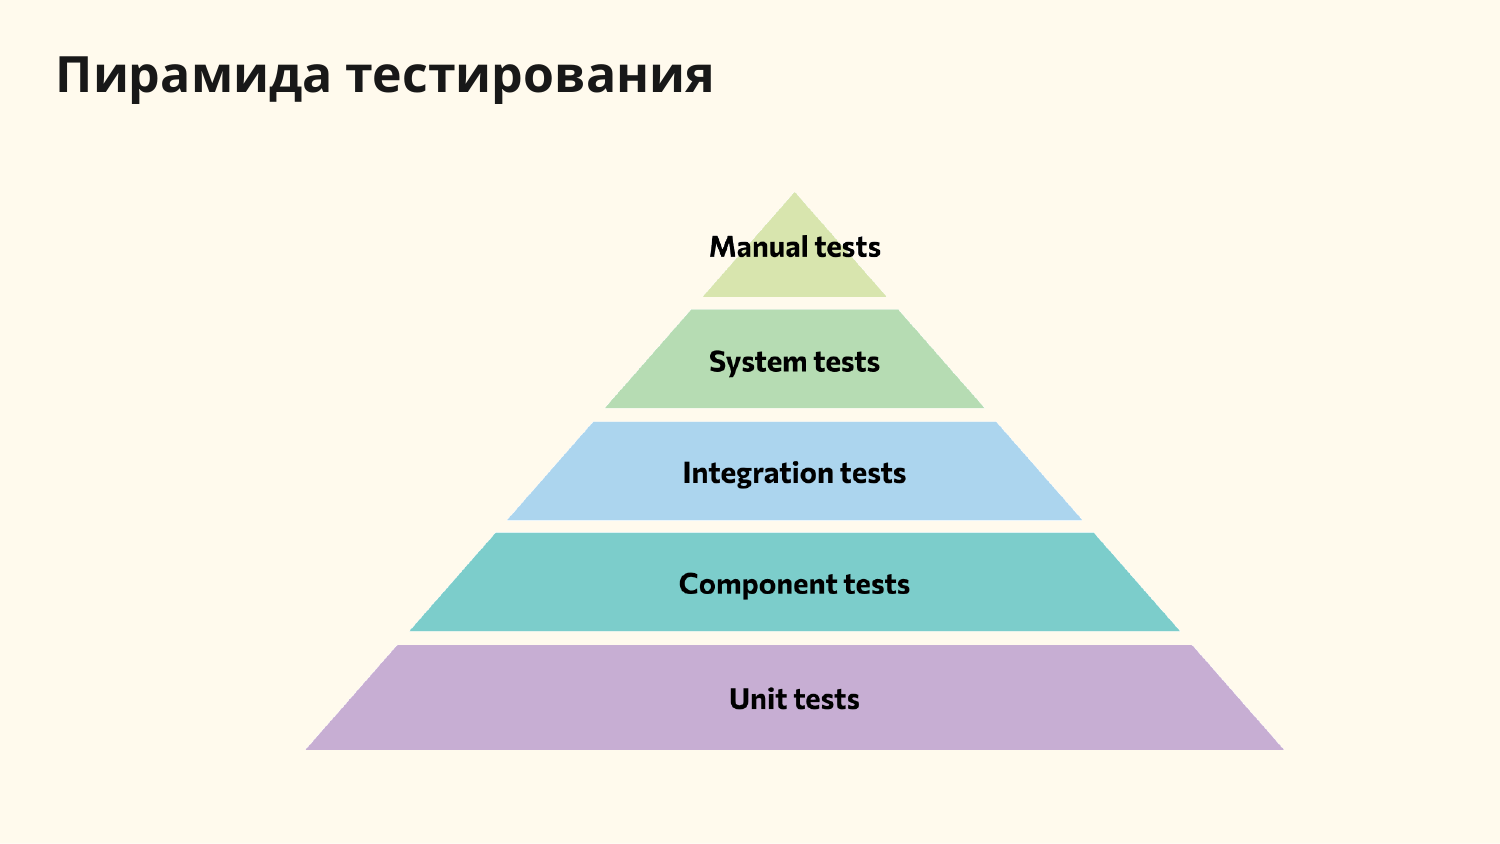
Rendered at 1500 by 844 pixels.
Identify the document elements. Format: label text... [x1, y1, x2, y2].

picture [287, 171, 1302, 769]
title Пирамида тестирования [53, 40, 1395, 184]
